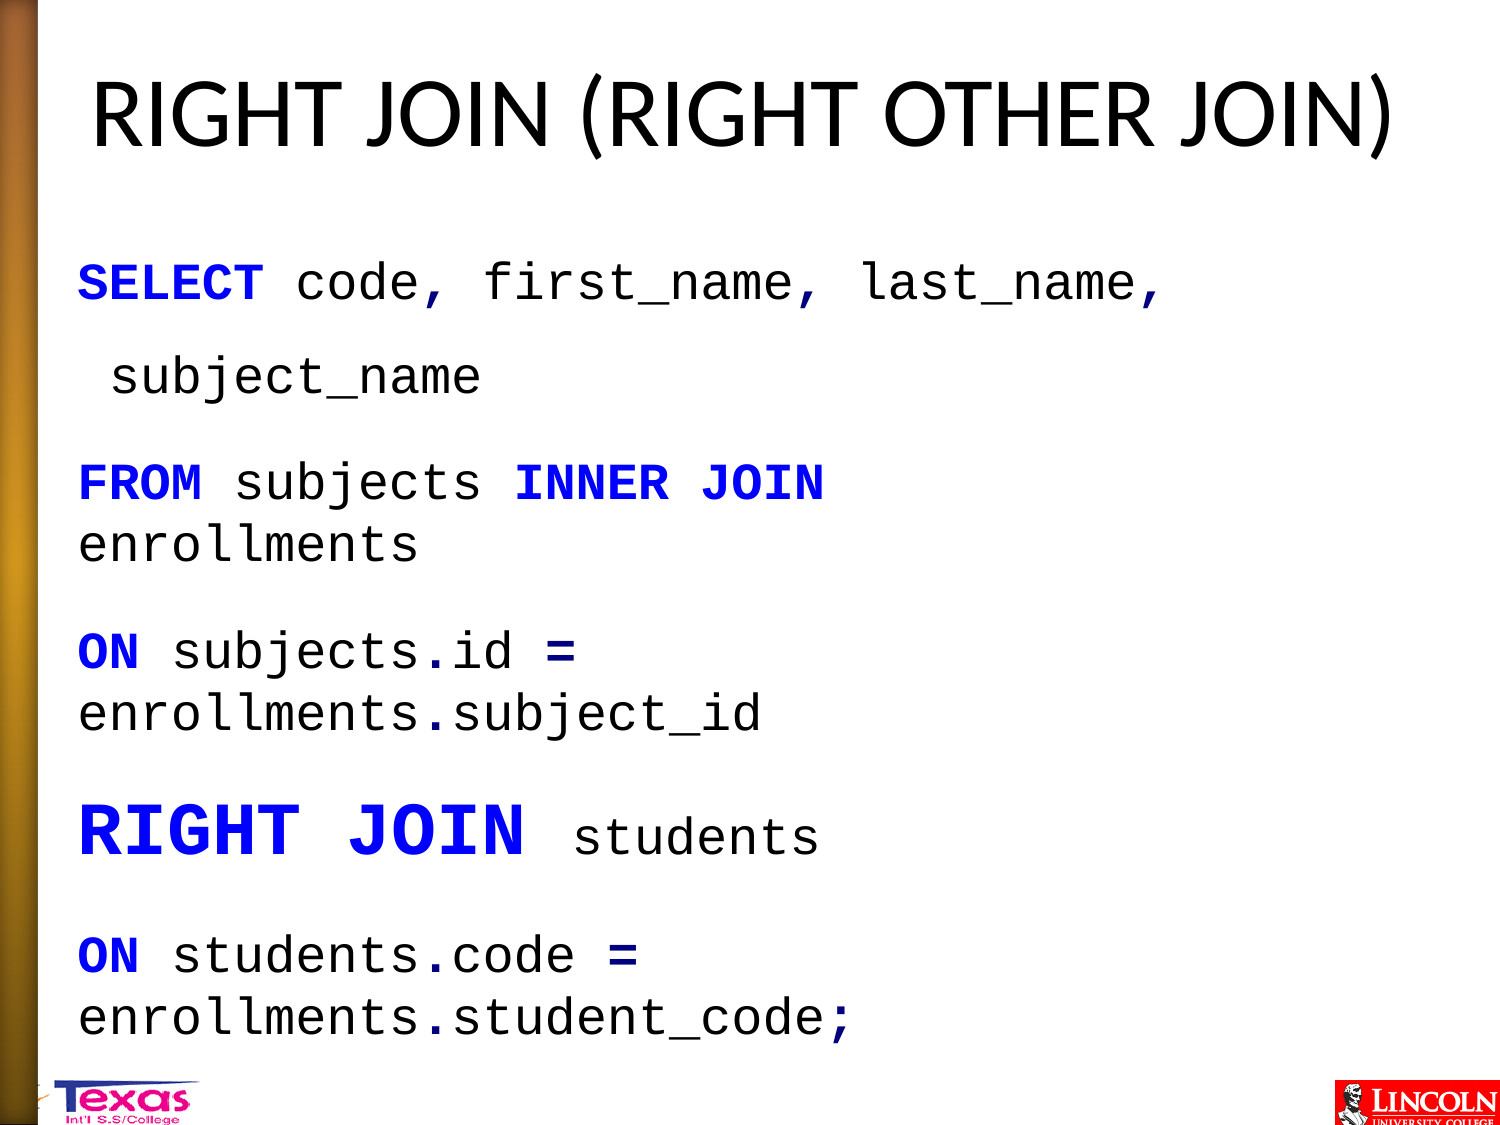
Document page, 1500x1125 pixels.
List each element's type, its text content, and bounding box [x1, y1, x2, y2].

text_box SELECT code, first_name, last_name, subject_name FROM subjects INNER JOIN enrollments ON subjects.id = enrollments.subject_id RIGHT JOIN students ON students.code = enrollments.student_code; [75, 214, 1455, 1046]
picture [38, 1080, 200, 1125]
title RIGHT JOIN (RIGHT OTHER JOIN) [87, 44, 1405, 214]
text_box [0, 0, 38, 1125]
picture [1335, 1080, 1500, 1125]
